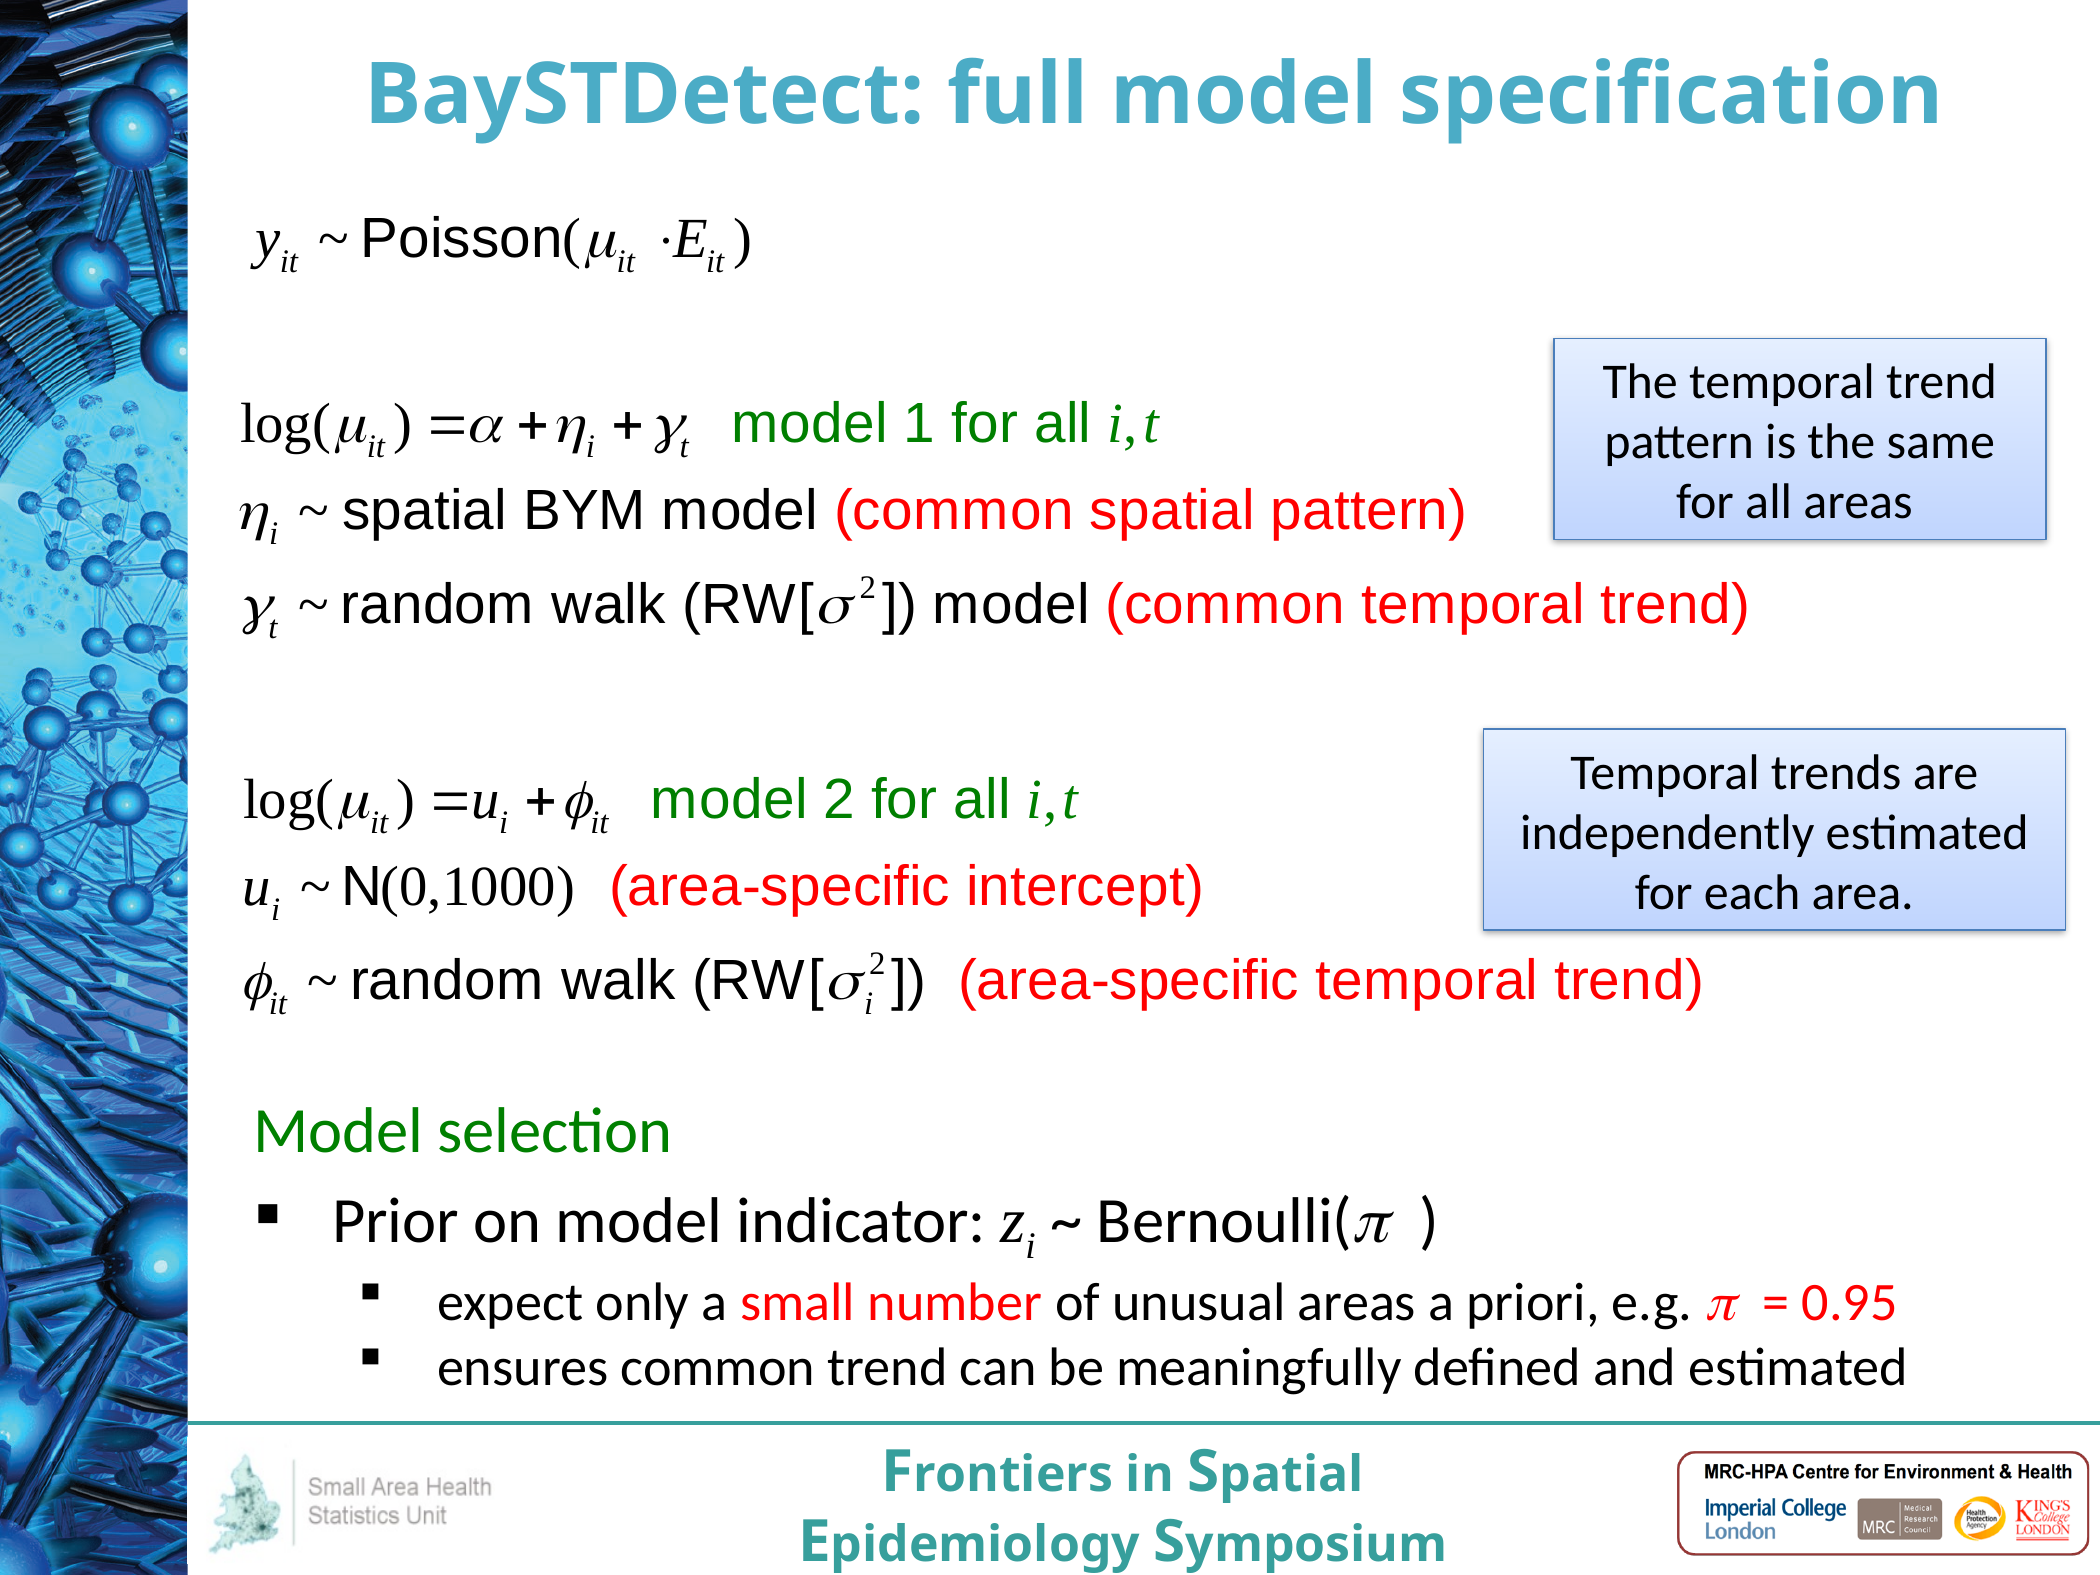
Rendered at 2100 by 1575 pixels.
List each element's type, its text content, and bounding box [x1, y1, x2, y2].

title BaySTDetect: full model specification [210, 0, 2100, 179]
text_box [235, 763, 1711, 1029]
text_box Model selection Prior on model indicator: zi ~ Bernoulli(p ) expect only a small number of unusual areas a priori, e.g. p = 0.95 ensures common trend can be meaningfully defined and estimated [232, 1077, 2000, 1497]
text_box Temporal trends are independently estimated for each area. [1483, 728, 2066, 931]
text_box The temporal trend pattern is the same for all areas [1553, 338, 2047, 540]
picture [0, 0, 507, 1575]
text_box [241, 200, 762, 286]
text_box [232, 387, 1760, 653]
